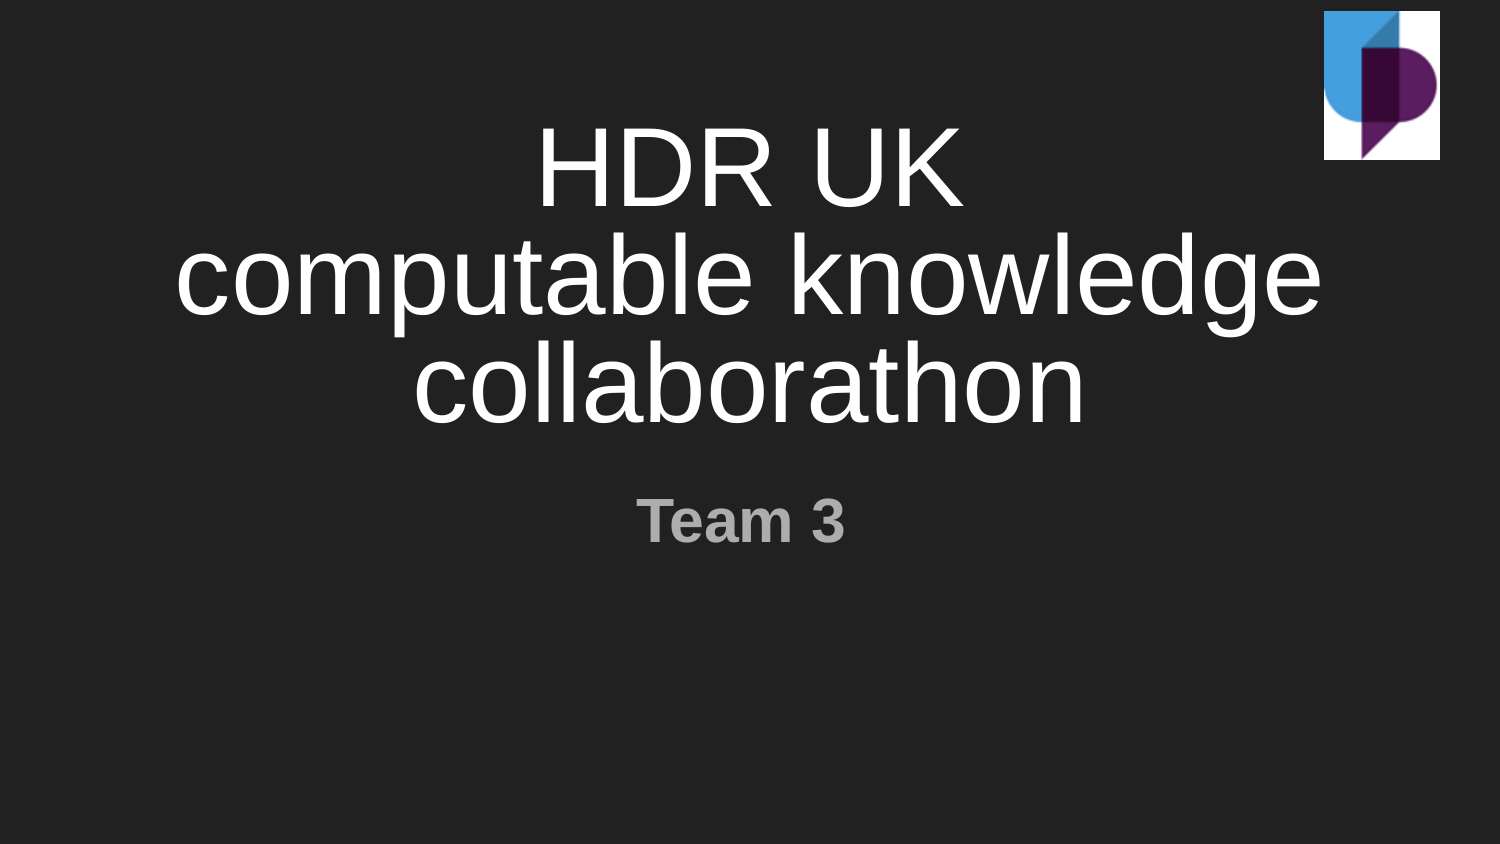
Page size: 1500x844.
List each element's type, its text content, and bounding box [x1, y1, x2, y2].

picture [1323, 11, 1441, 161]
title HDR UK computable knowledge collaborathon [51, 122, 1449, 459]
subtitle Team 3 [51, 464, 1449, 595]
